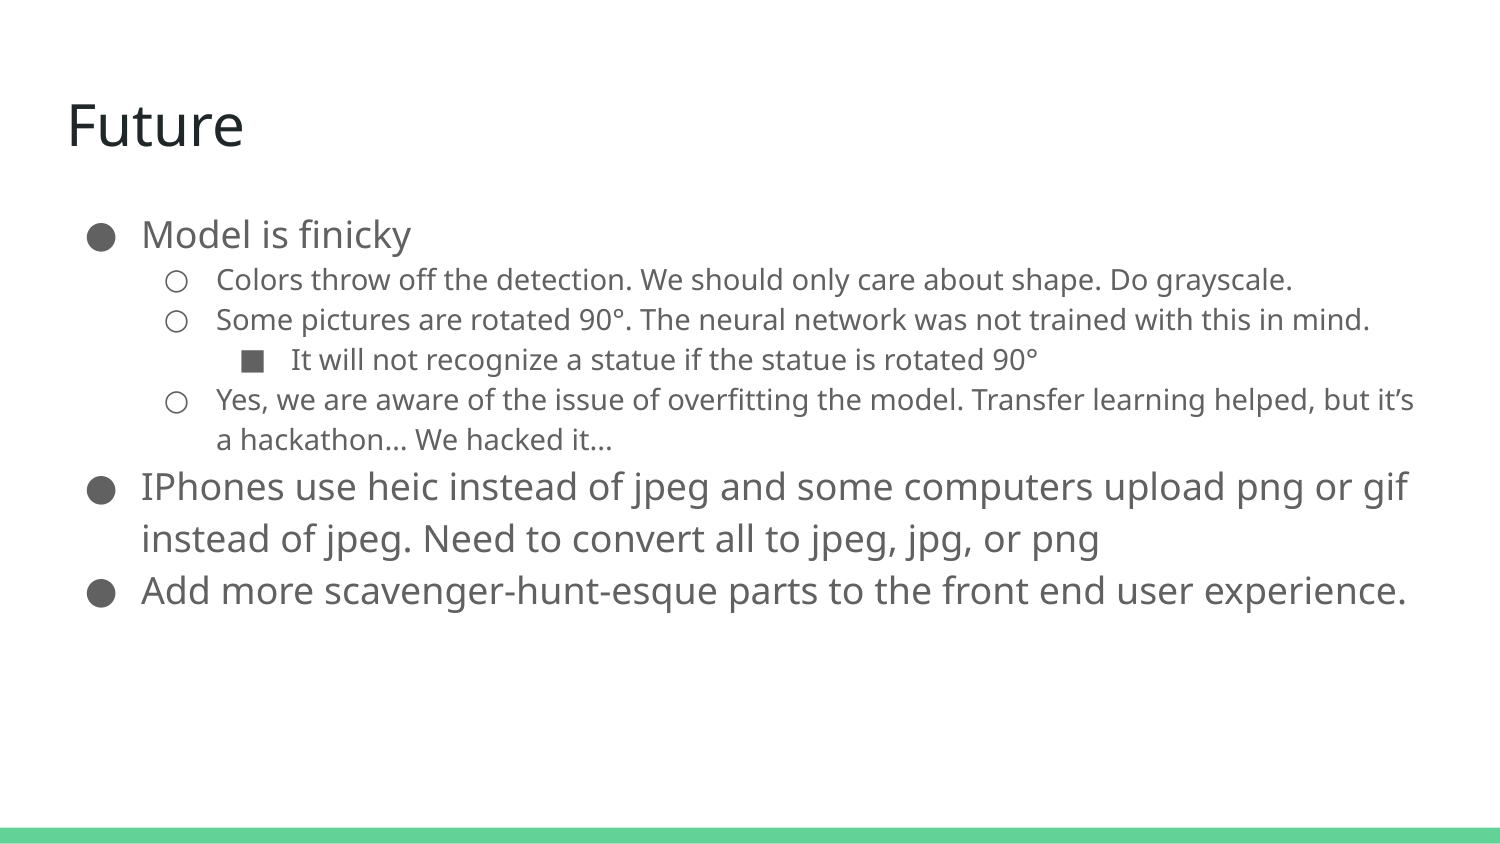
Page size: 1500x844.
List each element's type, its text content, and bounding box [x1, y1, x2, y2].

list Model is finicky Colors throw off the detection. We should only care about shape. Do grayscale. Some pictures are rotated 90°. The neural network was not trained with this in mind. It will not recognize a statue if the statue is rotated 90° Yes, we are aware of the issue of overfitting the model. Transfer learning helped, but it’s a hackathon… We hacked it... IPhones use heic instead of jpeg and some computers upload png or gif instead of jpeg. Need to convert all to jpeg, jpg, or png Add more scavenger-hunt-esque parts to the front end user experience. [51, 189, 1449, 750]
title Future [51, 72, 1449, 167]
